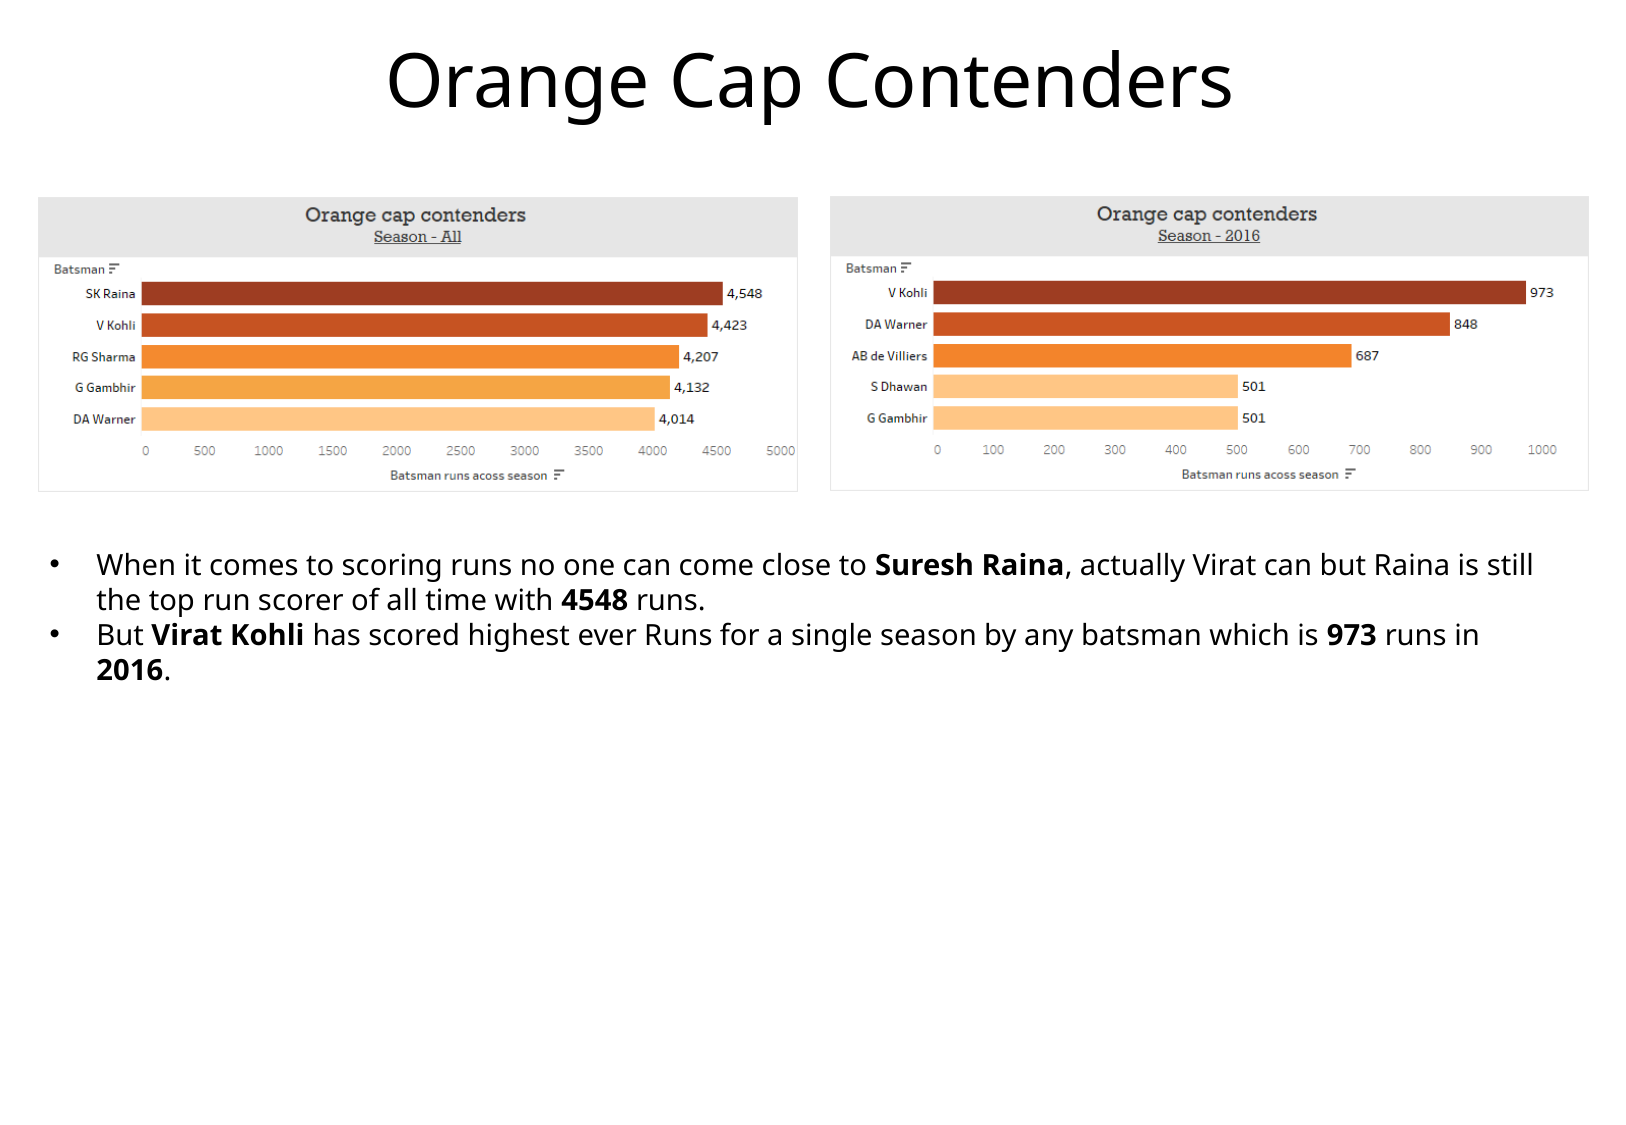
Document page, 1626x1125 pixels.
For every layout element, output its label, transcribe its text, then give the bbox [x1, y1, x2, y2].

text_box When it comes to scoring runs no one can come close to Suresh Raina, actually Virat can but Raina is still the top run scorer of all time with 4548 runs. But Virat Kohli has scored highest ever Runs for a single season by any batsman which is 973 runs in 2016. [34, 538, 1559, 729]
picture [34, 191, 801, 495]
picture [826, 191, 1594, 495]
title Orange Cap Contenders [84, 19, 1537, 135]
